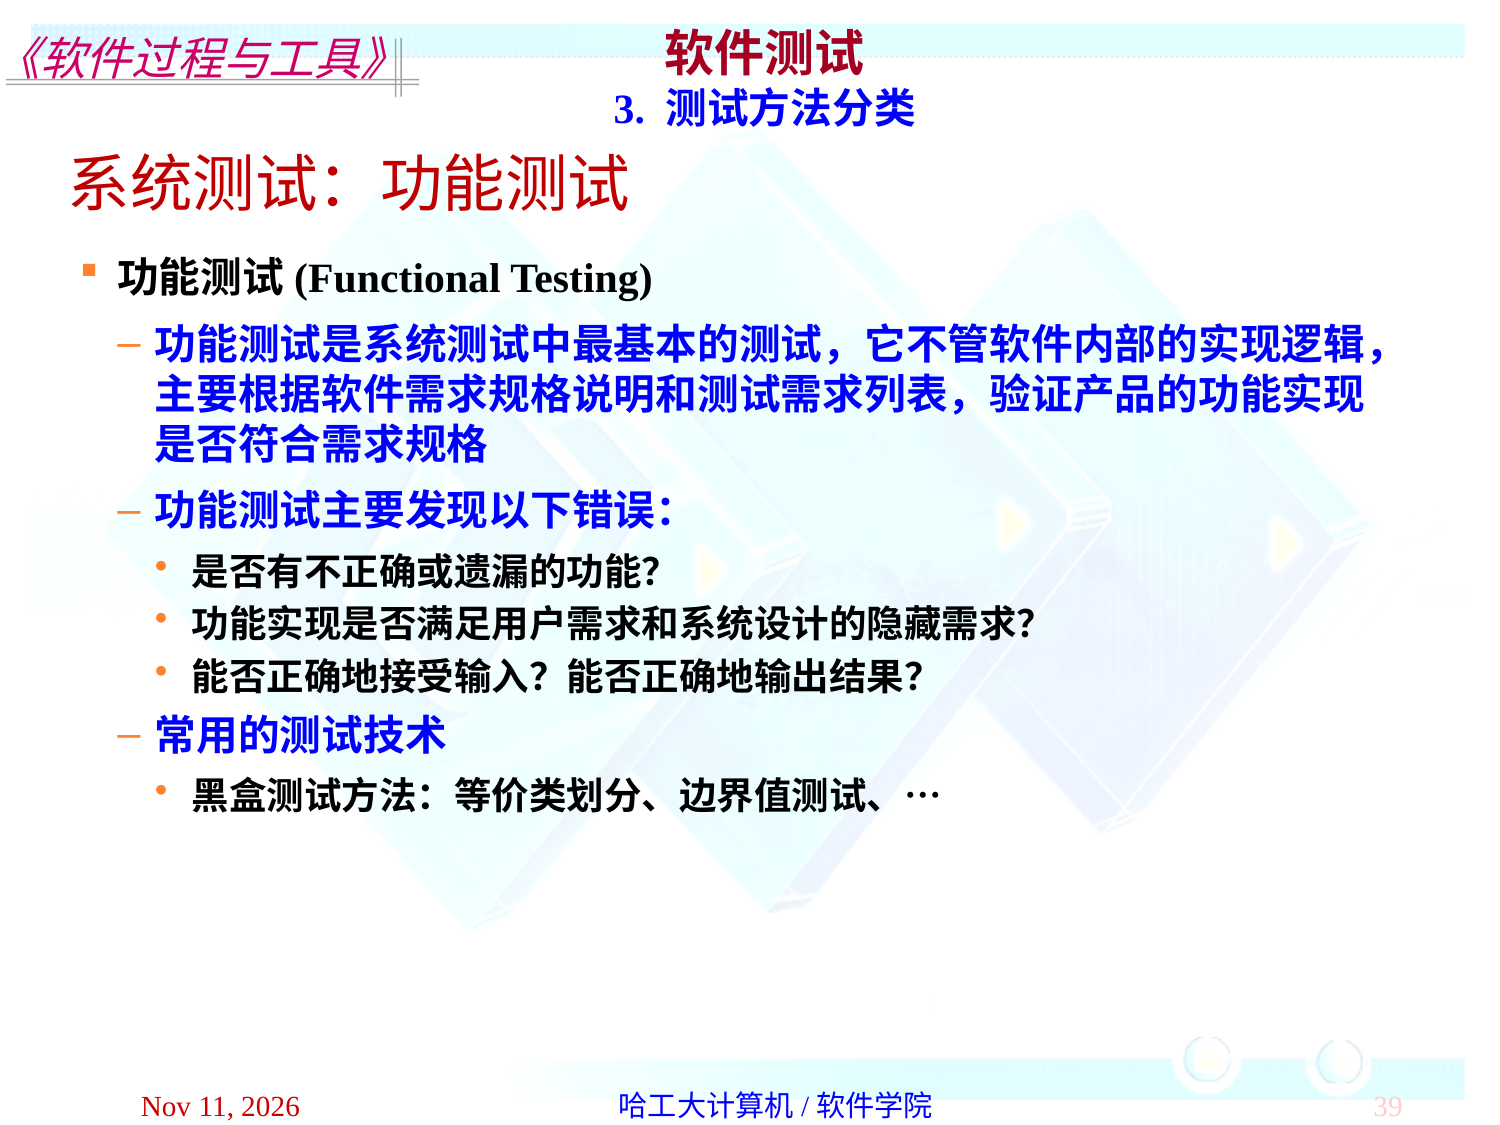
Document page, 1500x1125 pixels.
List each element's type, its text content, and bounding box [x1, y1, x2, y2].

text_box 软件测试 3. 测试方法分类 [389, 15, 1140, 137]
text_box 功能测试(Functional Testing) 功能测试是系统测试中最基本的测试，它不管软件内部的实现逻辑，主要根据软件需求规格说明和测试需求列表，验证产品的功能实现是否符合需求规格 功能测试主要发现以下错误： 是否有不正确或遗漏的功能？ 功能实现是否满足用户需求和系统设计的隐藏需求？ 能否正确地接受输入？能否正确地输出结果？ 常用的测试技术 黑盒测试方法：等价类划分、边界值测试、… [64, 243, 1412, 1083]
text_box 系统测试：功能测试 [53, 137, 1447, 244]
